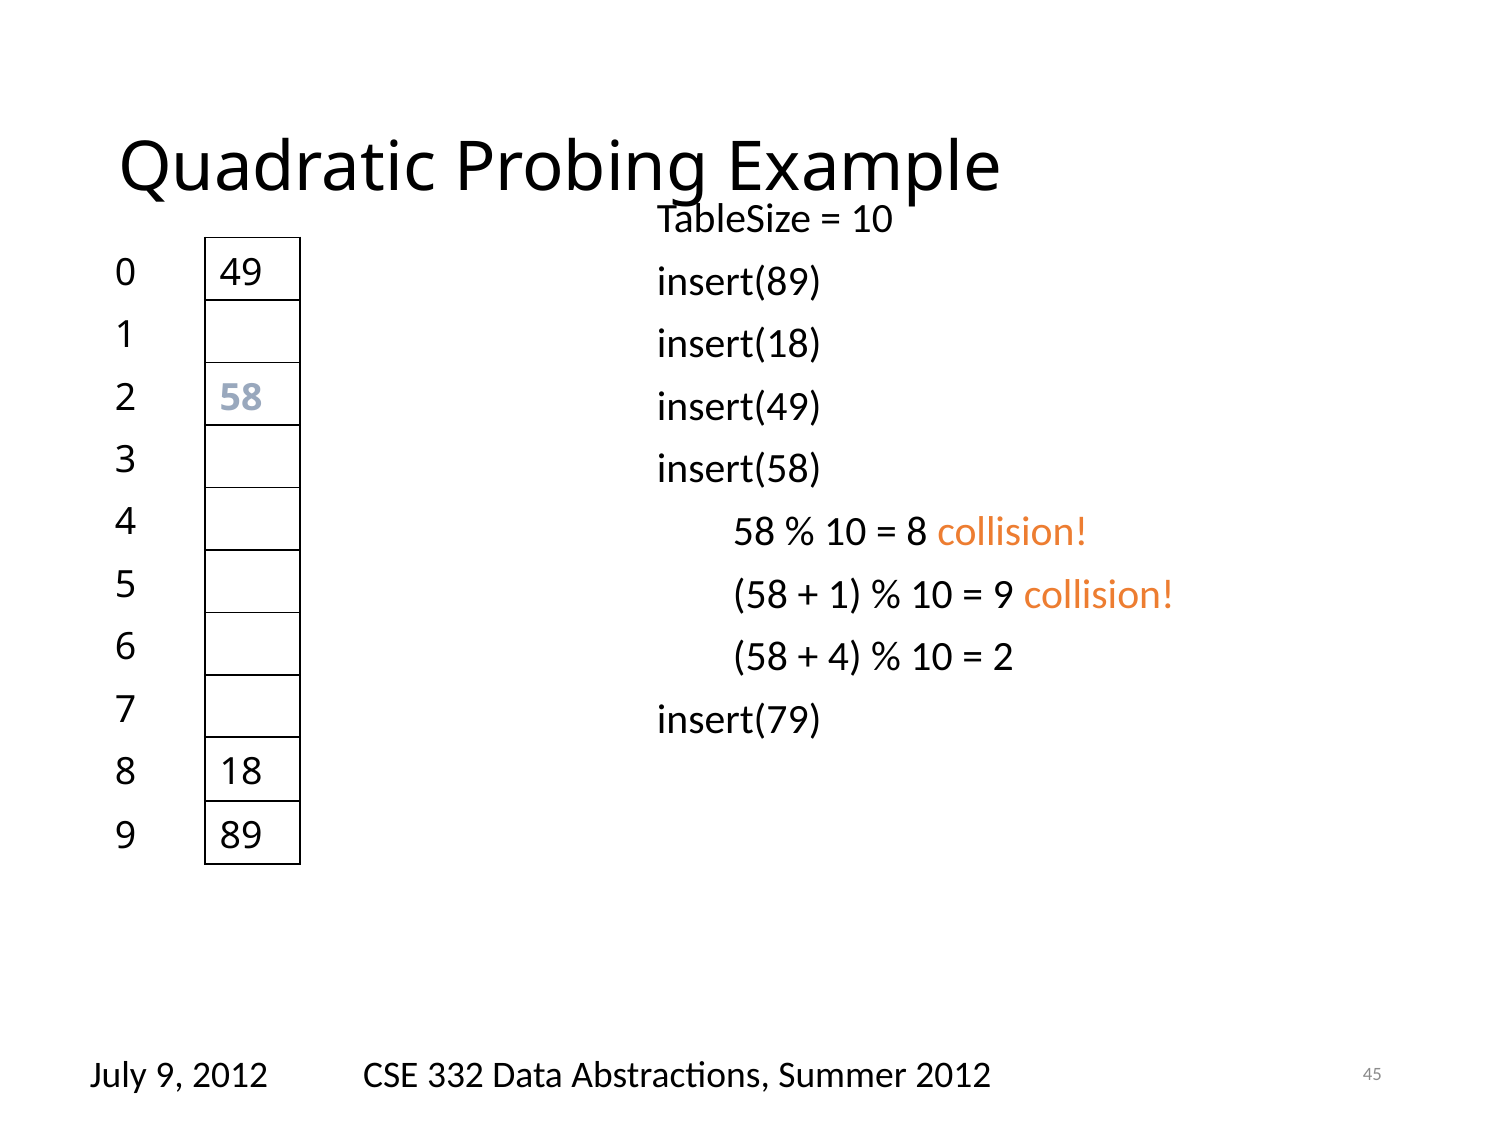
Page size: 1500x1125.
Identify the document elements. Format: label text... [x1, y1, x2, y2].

table_cell [206, 676, 299, 736]
table_cell 5 [100, 550, 204, 612]
table_cell 58 [206, 363, 299, 424]
slide_number 45 [1059, 1042, 1397, 1103]
table_cell 4 [100, 487, 204, 550]
table_cell 6 [100, 612, 204, 675]
table_cell 1 [100, 300, 204, 362]
table_cell [206, 301, 299, 362]
table_cell 3 [100, 425, 204, 487]
table_cell 2 [100, 362, 204, 425]
table_cell 89 [206, 802, 299, 863]
table_header 49 [206, 238, 299, 299]
table_cell 8 [100, 737, 204, 801]
table_cell 7 [100, 675, 204, 737]
table_cell [206, 426, 299, 487]
table_header 0 [100, 238, 204, 300]
footer CSE 332 Data Abstractions, Summer 2012 [348, 1042, 1059, 1103]
table_cell 18 [206, 738, 299, 800]
title Quadratic Probing Example [103, 59, 1397, 278]
table_cell [206, 488, 299, 549]
table_cell 9 [100, 801, 204, 864]
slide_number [75, 1042, 338, 1103]
text_box TableSize = 10 insert(89) insert(18) insert(49) insert(58) 58 % 10 = 8 collision! (58 + 1) % 10 = 9 collision! (58 + 4) % 10 = 2 insert(79) [642, 183, 1365, 749]
table_cell [206, 551, 299, 612]
table_cell [206, 613, 299, 674]
